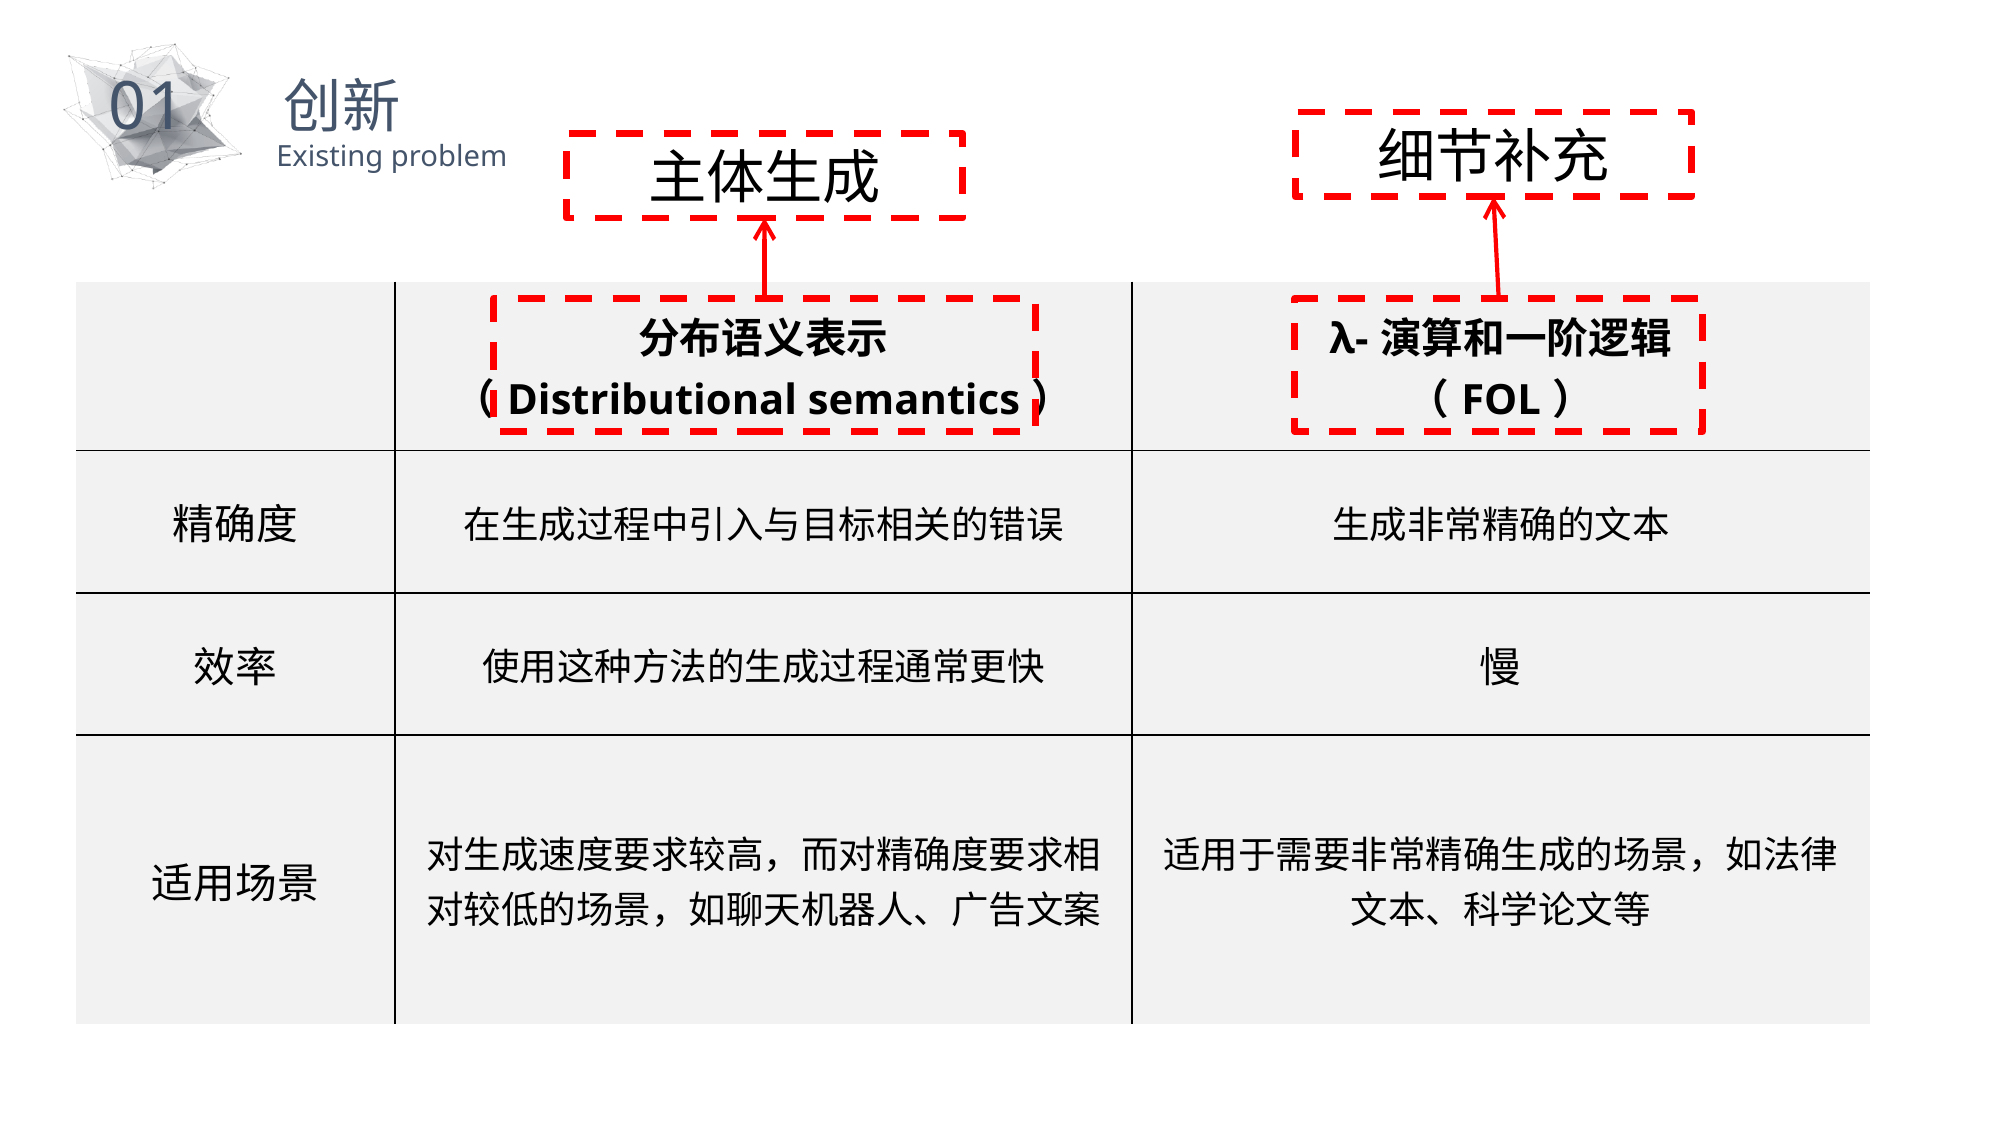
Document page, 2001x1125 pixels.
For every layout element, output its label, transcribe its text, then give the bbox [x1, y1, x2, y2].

text_box [493, 298, 1036, 432]
table_cell 使用这种方法的生成过程通常更快 [396, 594, 1131, 734]
table_cell 精确度 [76, 451, 394, 592]
text_box 细节补充 [1295, 112, 1692, 197]
table_cell 适用于需要非常精确生成的场景，如法律文本、科学论文等 [1133, 736, 1870, 1024]
text_box [1294, 298, 1703, 432]
table_cell 生成非常精确的文本 [1133, 451, 1870, 592]
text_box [1493, 197, 1499, 299]
text_box 主体生成 [566, 194, 963, 218]
table_cell 效率 [76, 594, 394, 734]
table_cell 适用场景 [76, 736, 394, 1024]
table_header 分布语义表示 （Distributional semantics） [396, 282, 1131, 450]
table_cell 慢 [1133, 594, 1870, 734]
table_cell 对生成速度要求较高，而对精确度要求相对较低的场景，如聊天机器人、广告文案 [396, 736, 1131, 1024]
table_cell 在生成过程中引入与目标相关的错误 [396, 451, 1131, 592]
table_header λ-演算和一阶逻辑 （FOL） [1133, 282, 1870, 450]
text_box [50, 38, 1175, 194]
table_header [76, 282, 394, 450]
